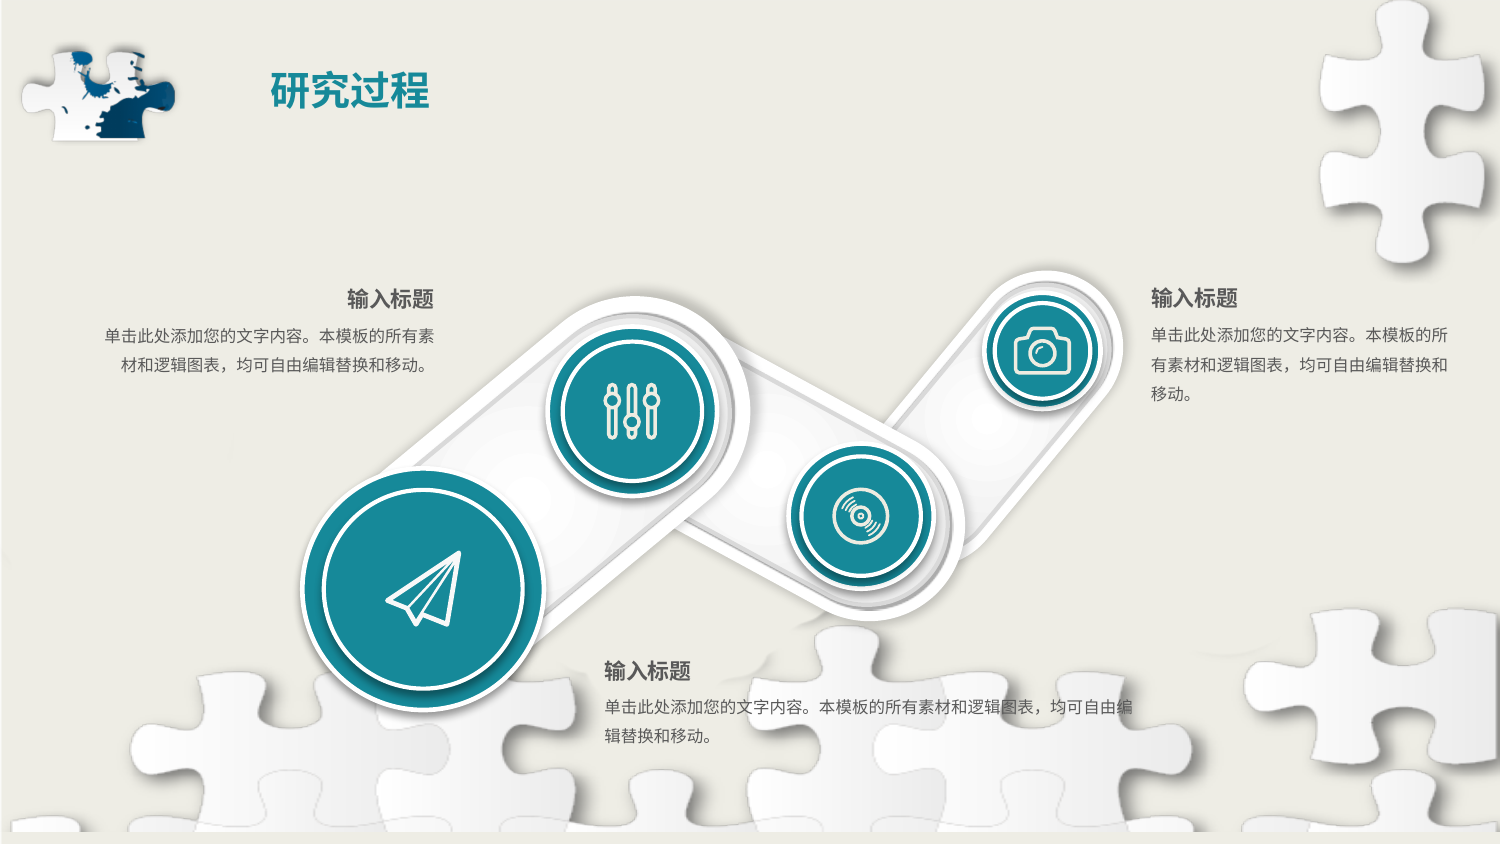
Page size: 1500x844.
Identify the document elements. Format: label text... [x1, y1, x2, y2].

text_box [83, 264, 450, 384]
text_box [272, 248, 1101, 711]
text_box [589, 636, 1155, 755]
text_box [1135, 263, 1478, 413]
text_box 研究过程 [202, 54, 499, 126]
picture [0, 0, 1500, 844]
